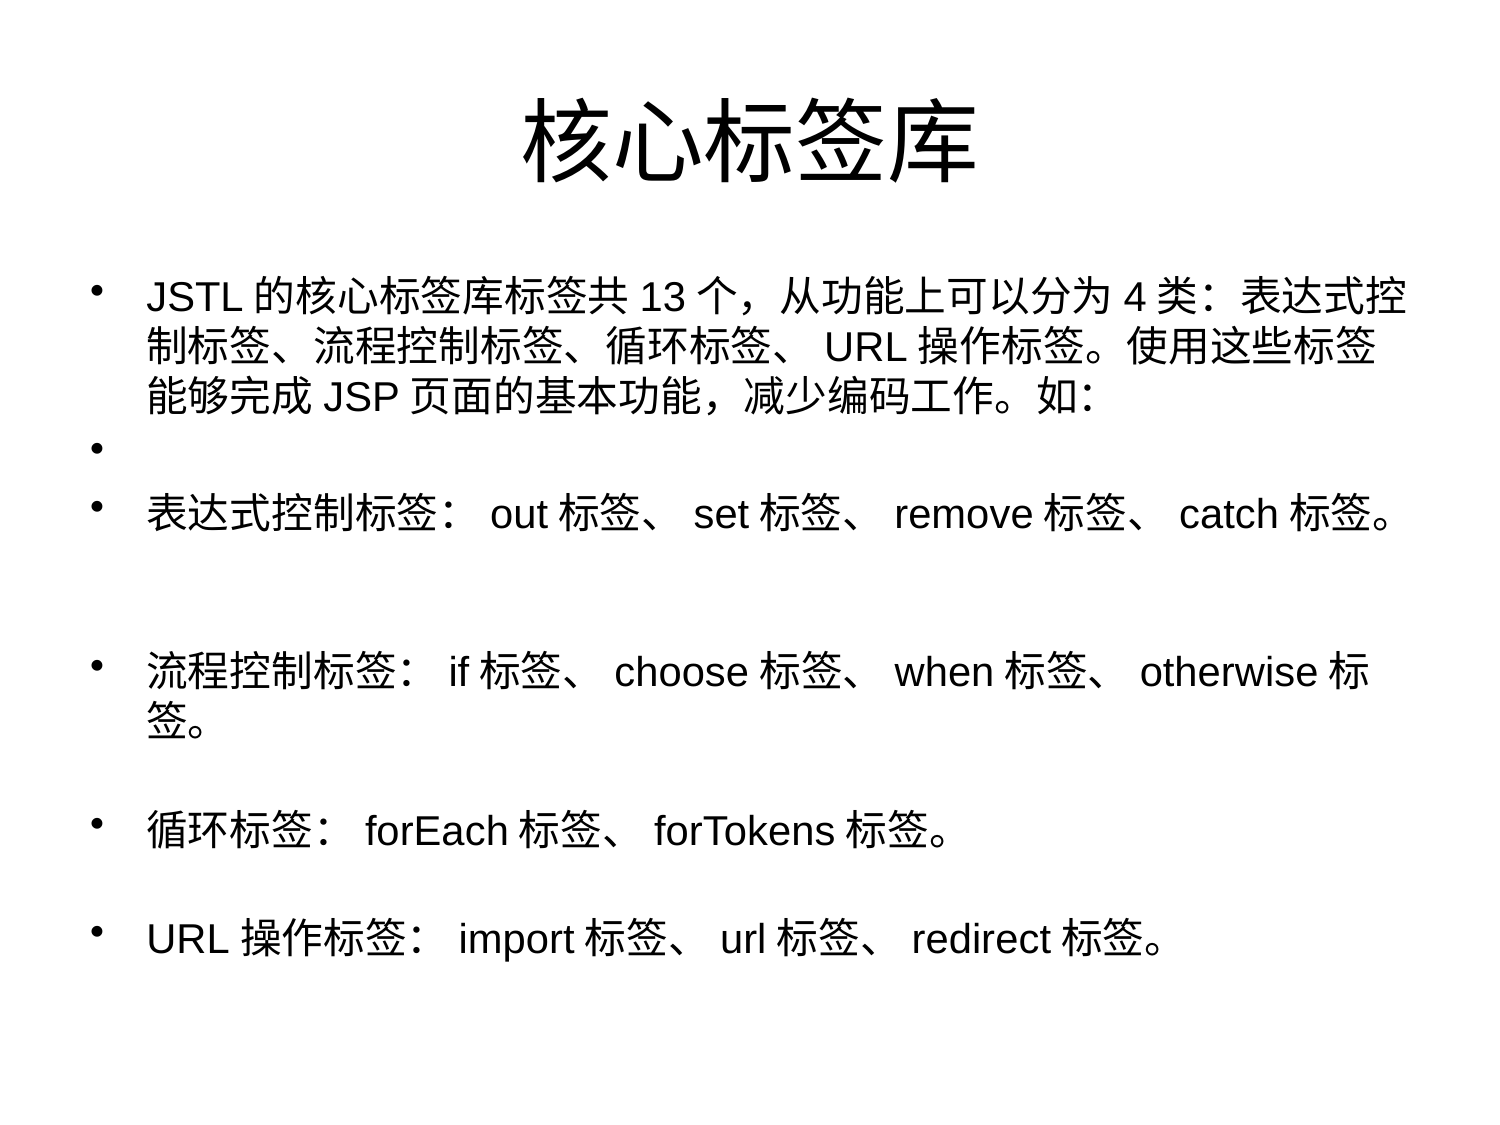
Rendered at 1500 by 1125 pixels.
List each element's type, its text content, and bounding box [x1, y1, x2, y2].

list JSTL的核心标签库标签共13个，从功能上可以分为4类：表达式控制标签、流程控制标签、循环标签、URL操作标签。使用这些标签能够完成JSP页面的基本功能，减少编码工作。如： 表达式控制标签：out标签、set标签、remove标签、catch标签。 流程控制标签：if标签、choose标签、when标签、otherwise标签。 循环标签：forEach标签、forTokens标签。 URL操作标签：import标签、url标签、redirect标签。 [74, 262, 1426, 1006]
title 核心标签库 [74, 44, 1426, 233]
